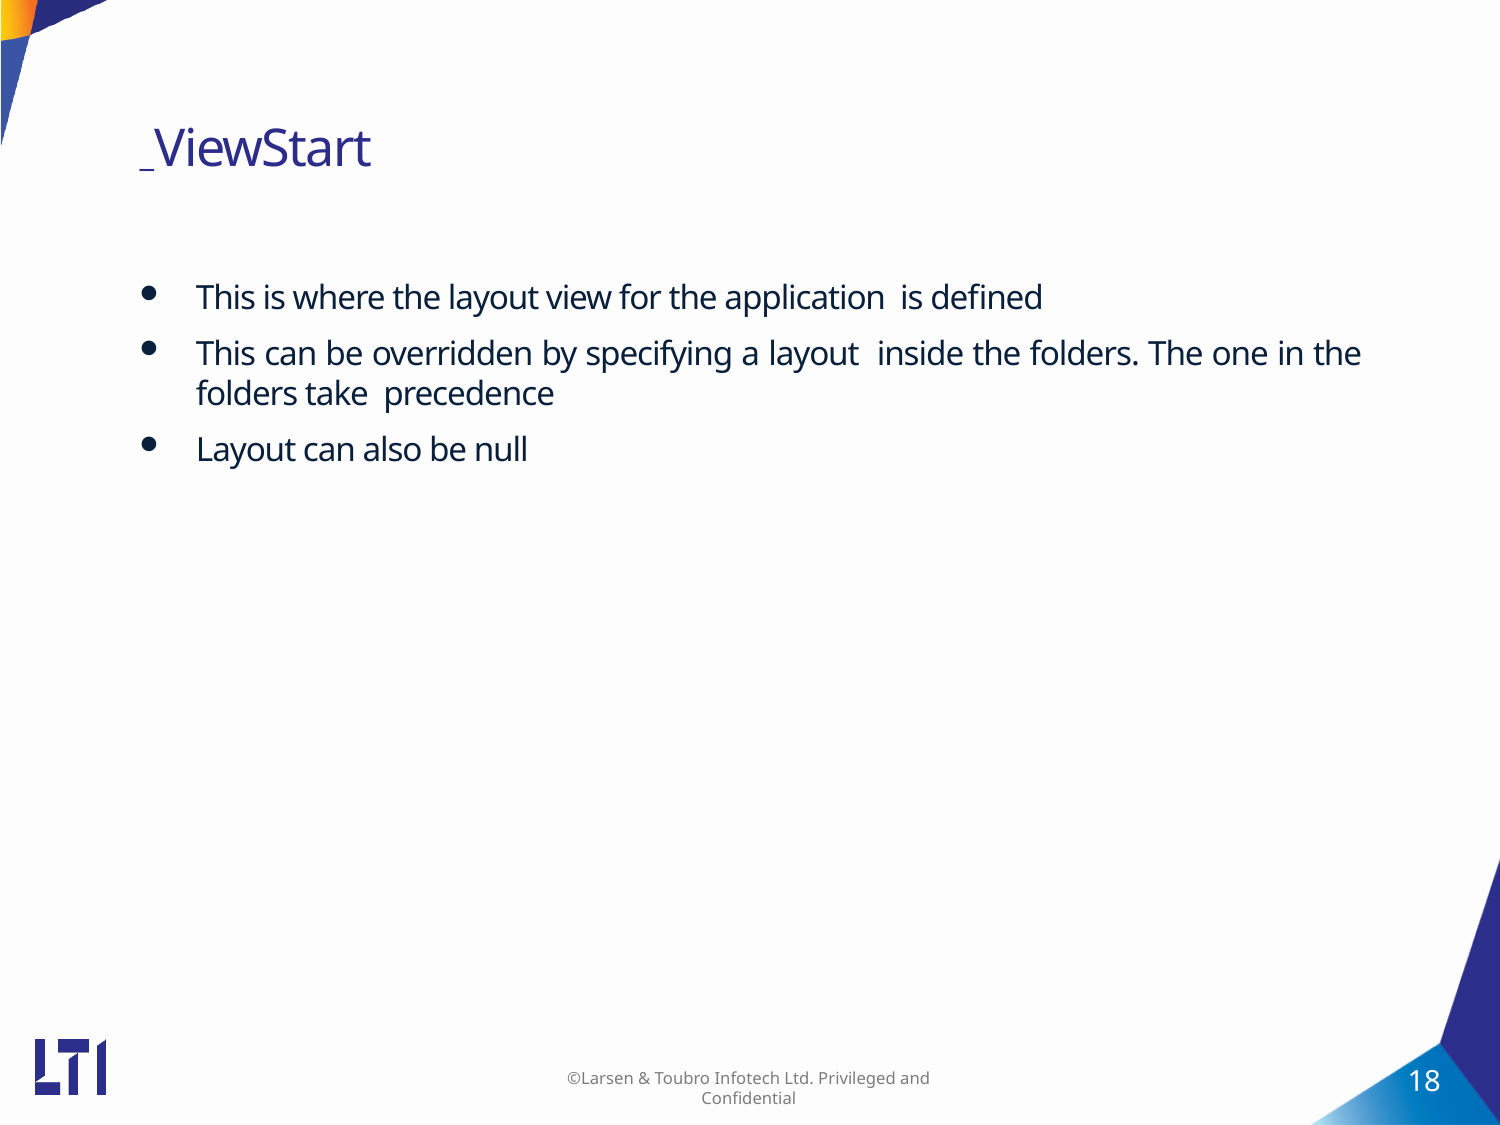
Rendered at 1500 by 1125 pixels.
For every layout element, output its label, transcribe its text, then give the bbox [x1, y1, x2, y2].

picture [1288, 854, 1500, 1125]
picture [35, 1039, 106, 1095]
title _ViewStart [136, 111, 529, 304]
picture [0, 0, 110, 145]
text_box This is where the layout view for the application is defined This can be overridden by specifying a layout inside the folders. The one in the folders take precedence Layout can also be null [137, 275, 1416, 468]
